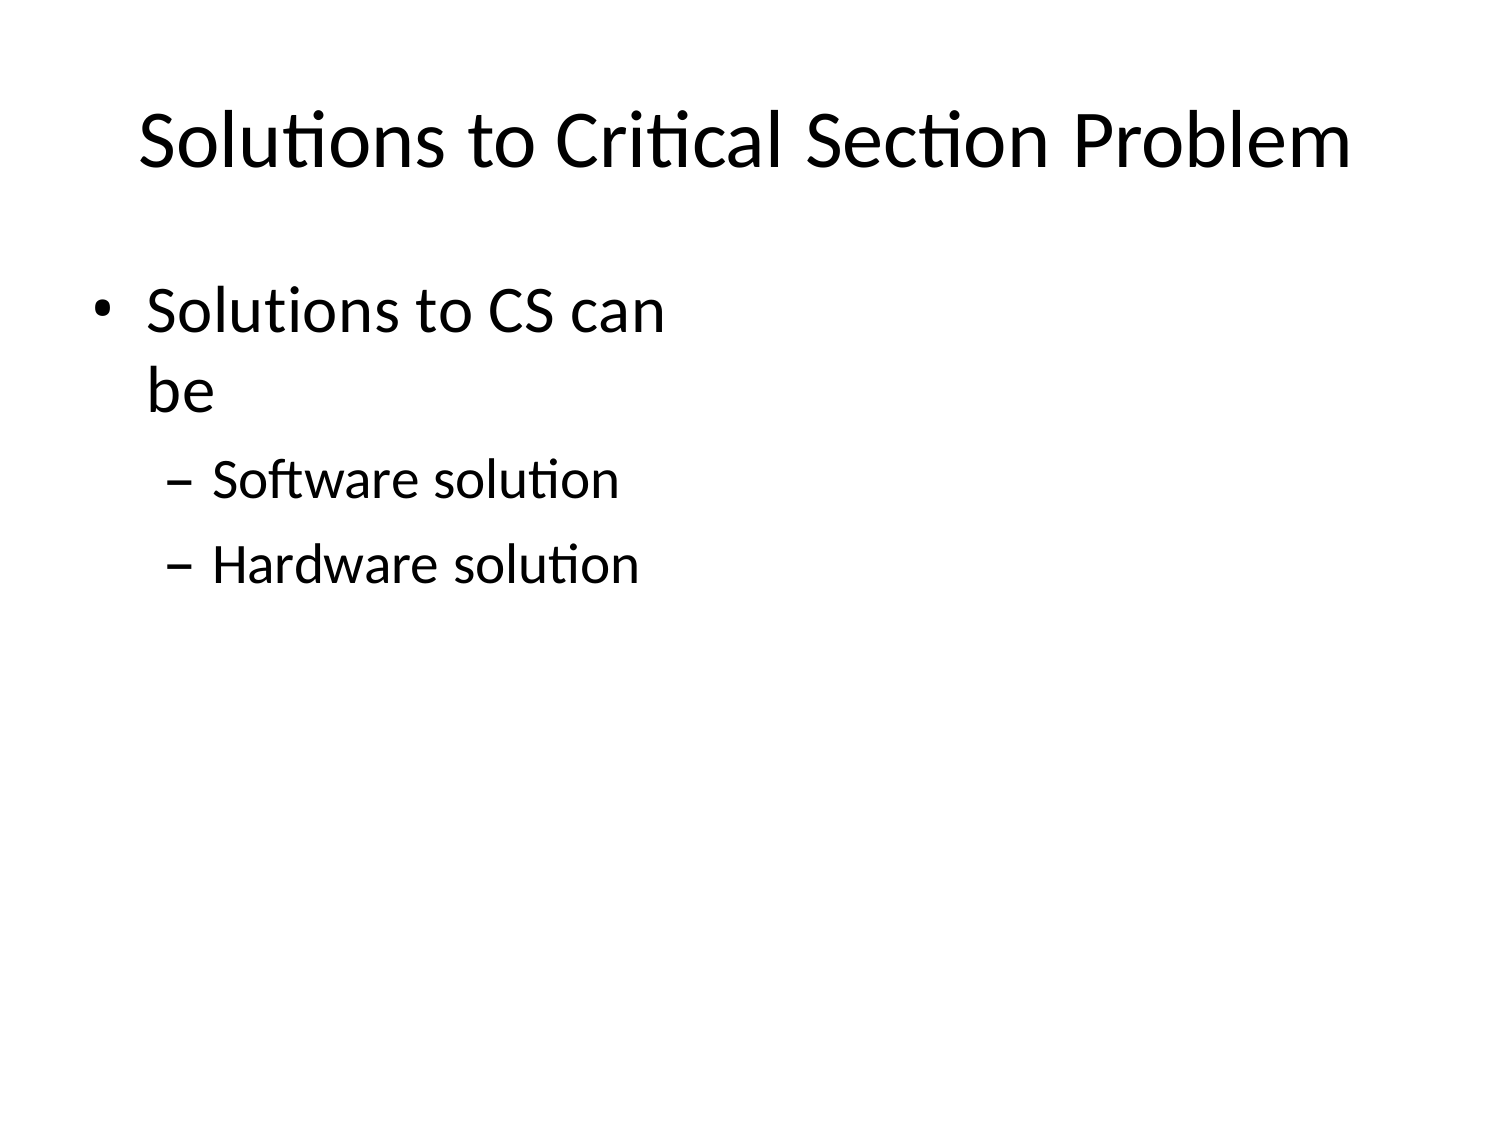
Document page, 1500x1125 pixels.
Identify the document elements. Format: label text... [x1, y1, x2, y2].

title Solutions to Critical Section Problem [136, 82, 1364, 273]
text_box Solutions to CS can be Software solution Hardware solution [87, 246, 748, 595]
